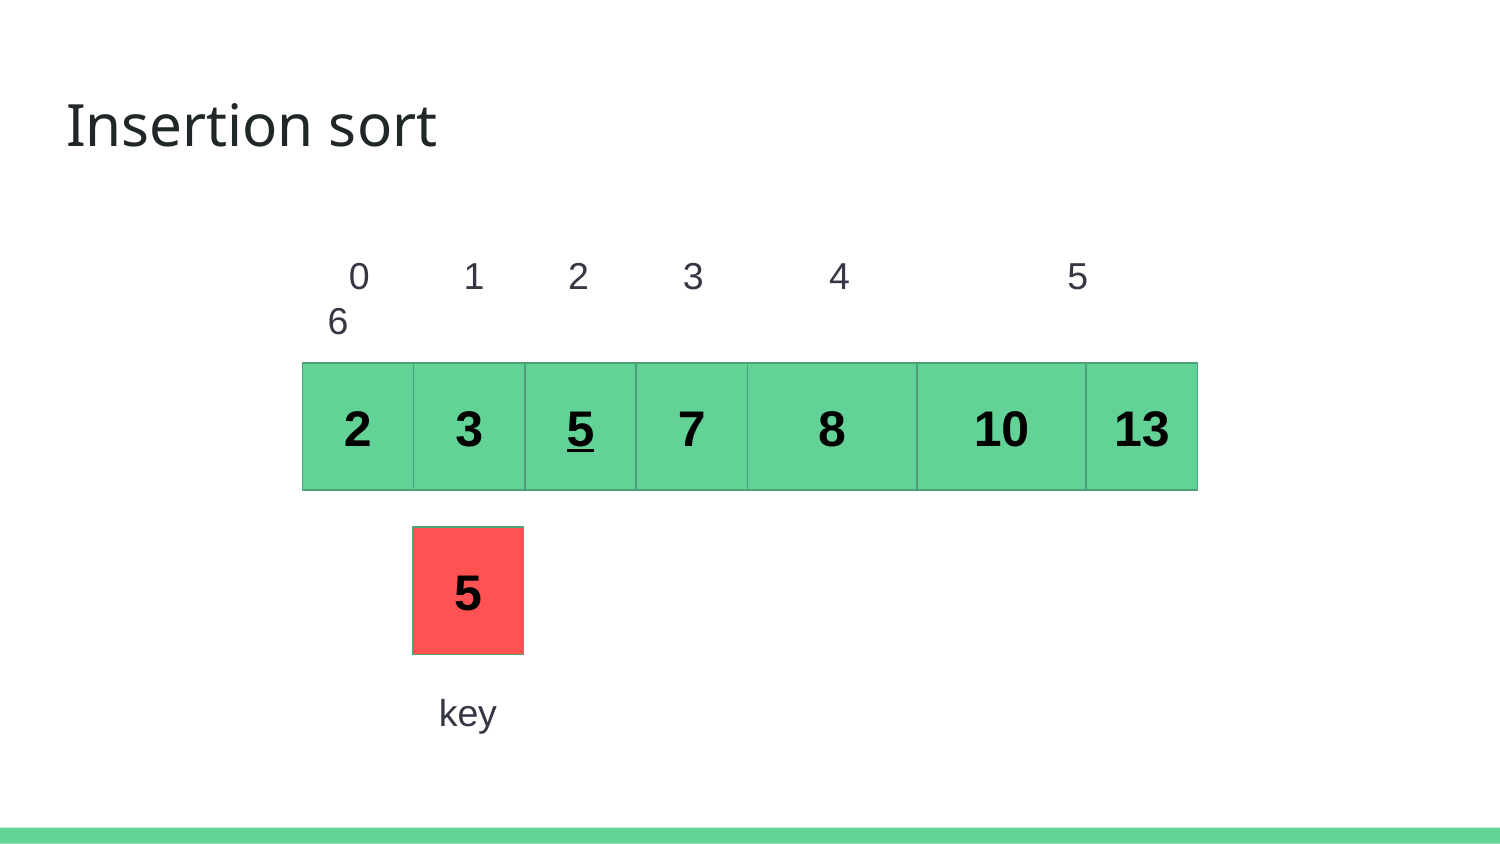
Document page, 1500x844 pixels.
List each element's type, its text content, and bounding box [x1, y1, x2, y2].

text_box 5 [412, 527, 524, 654]
text_box 13 [1087, 362, 1198, 490]
text_box 7 [636, 362, 747, 490]
text_box 2 [302, 362, 413, 490]
text_box 10 [916, 362, 1087, 490]
text_box 3 [413, 362, 524, 490]
text_box 8 [747, 362, 916, 490]
title Insertion sort [51, 72, 1449, 167]
text_box key [412, 654, 524, 749]
text_box 5 [524, 362, 636, 490]
text_box 0 1 2 3 4 5 6 [302, 263, 1198, 358]
